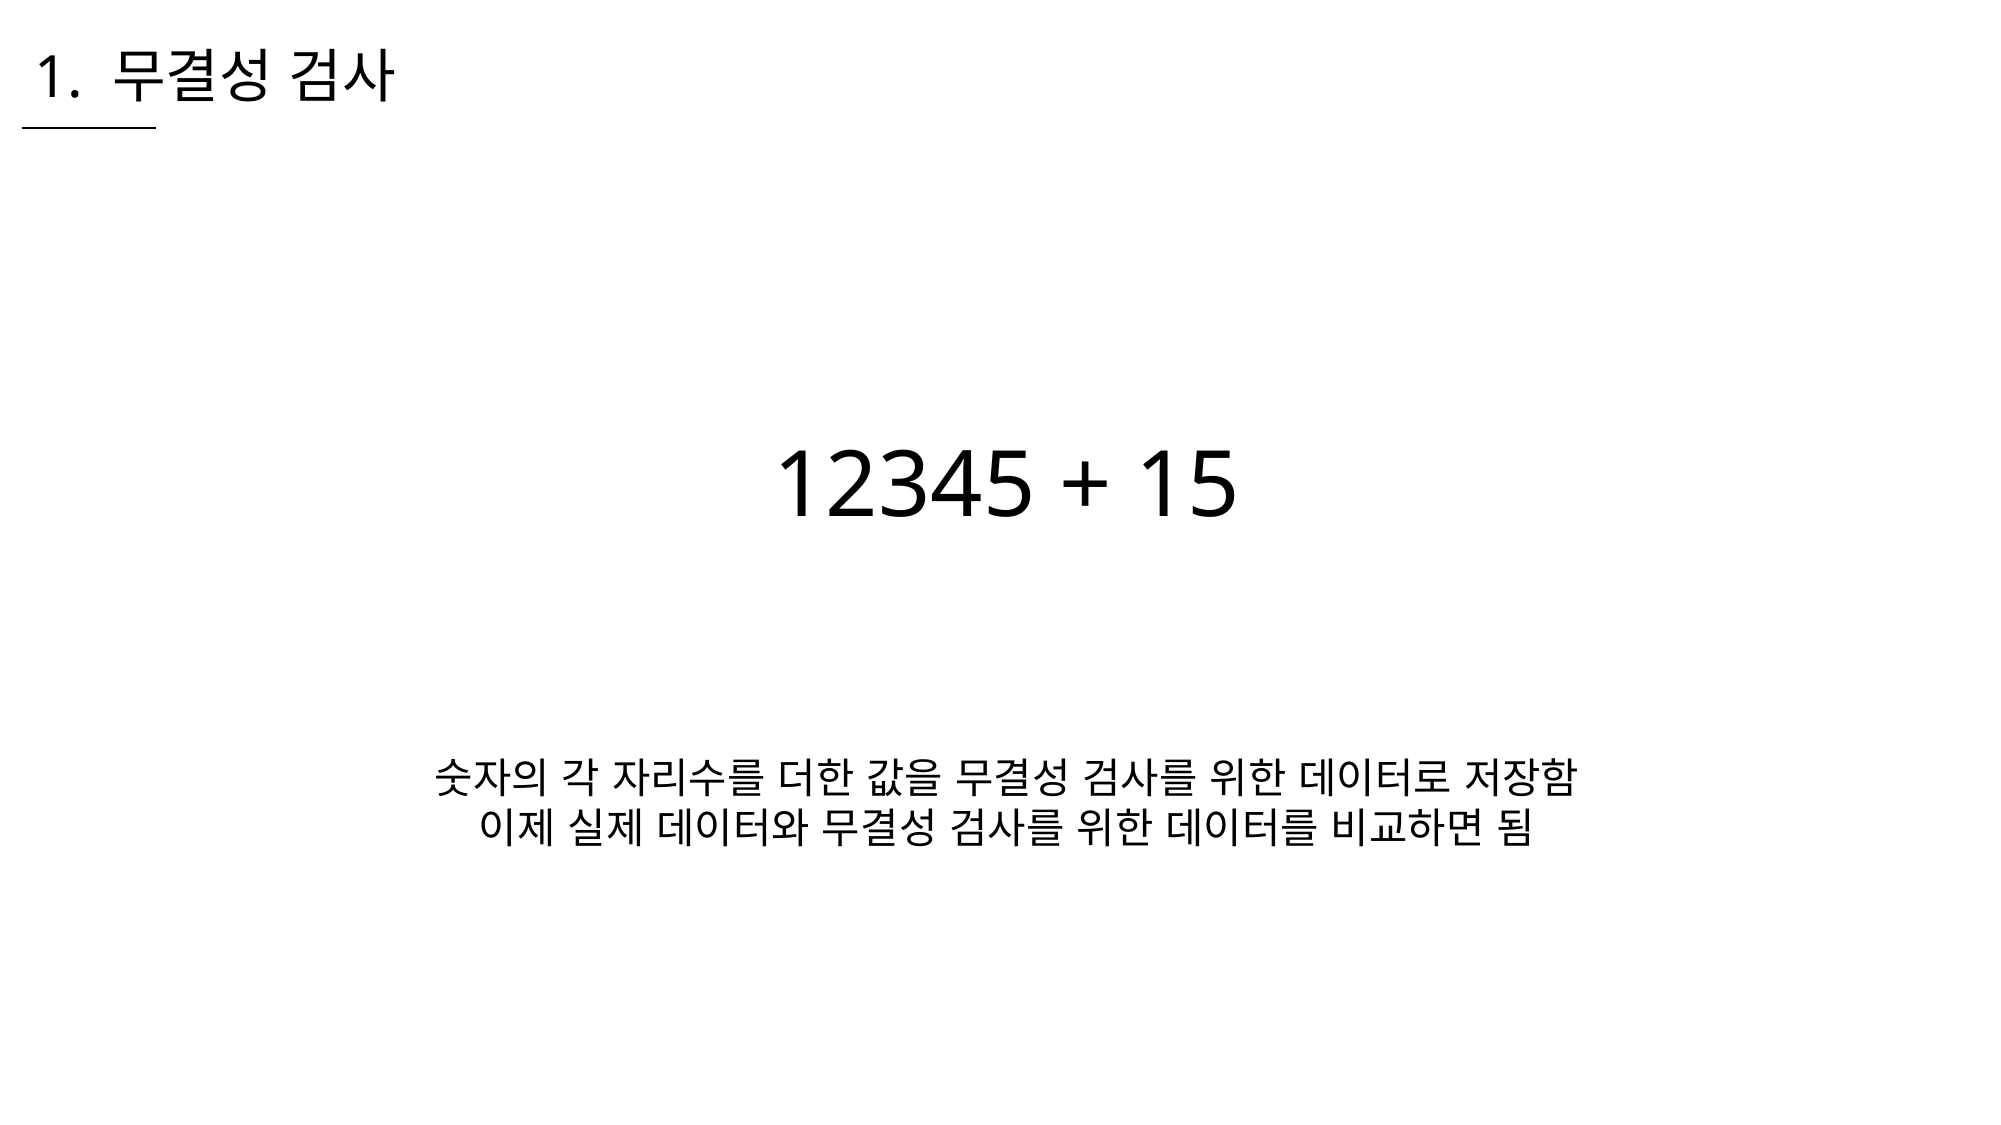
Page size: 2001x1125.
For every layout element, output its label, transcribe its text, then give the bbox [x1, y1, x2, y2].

text_box 1. 무결성 검사 [19, 31, 411, 117]
text_box 숫자의 각 자리수를 더한 값을 무결성 검사를 위한 데이터로 저장함 이제 실제 데이터와 무결성 검사를 위한 데이터를 비교하면 됨 [419, 744, 1595, 860]
text_box 12345 + 15 [758, 417, 1256, 543]
